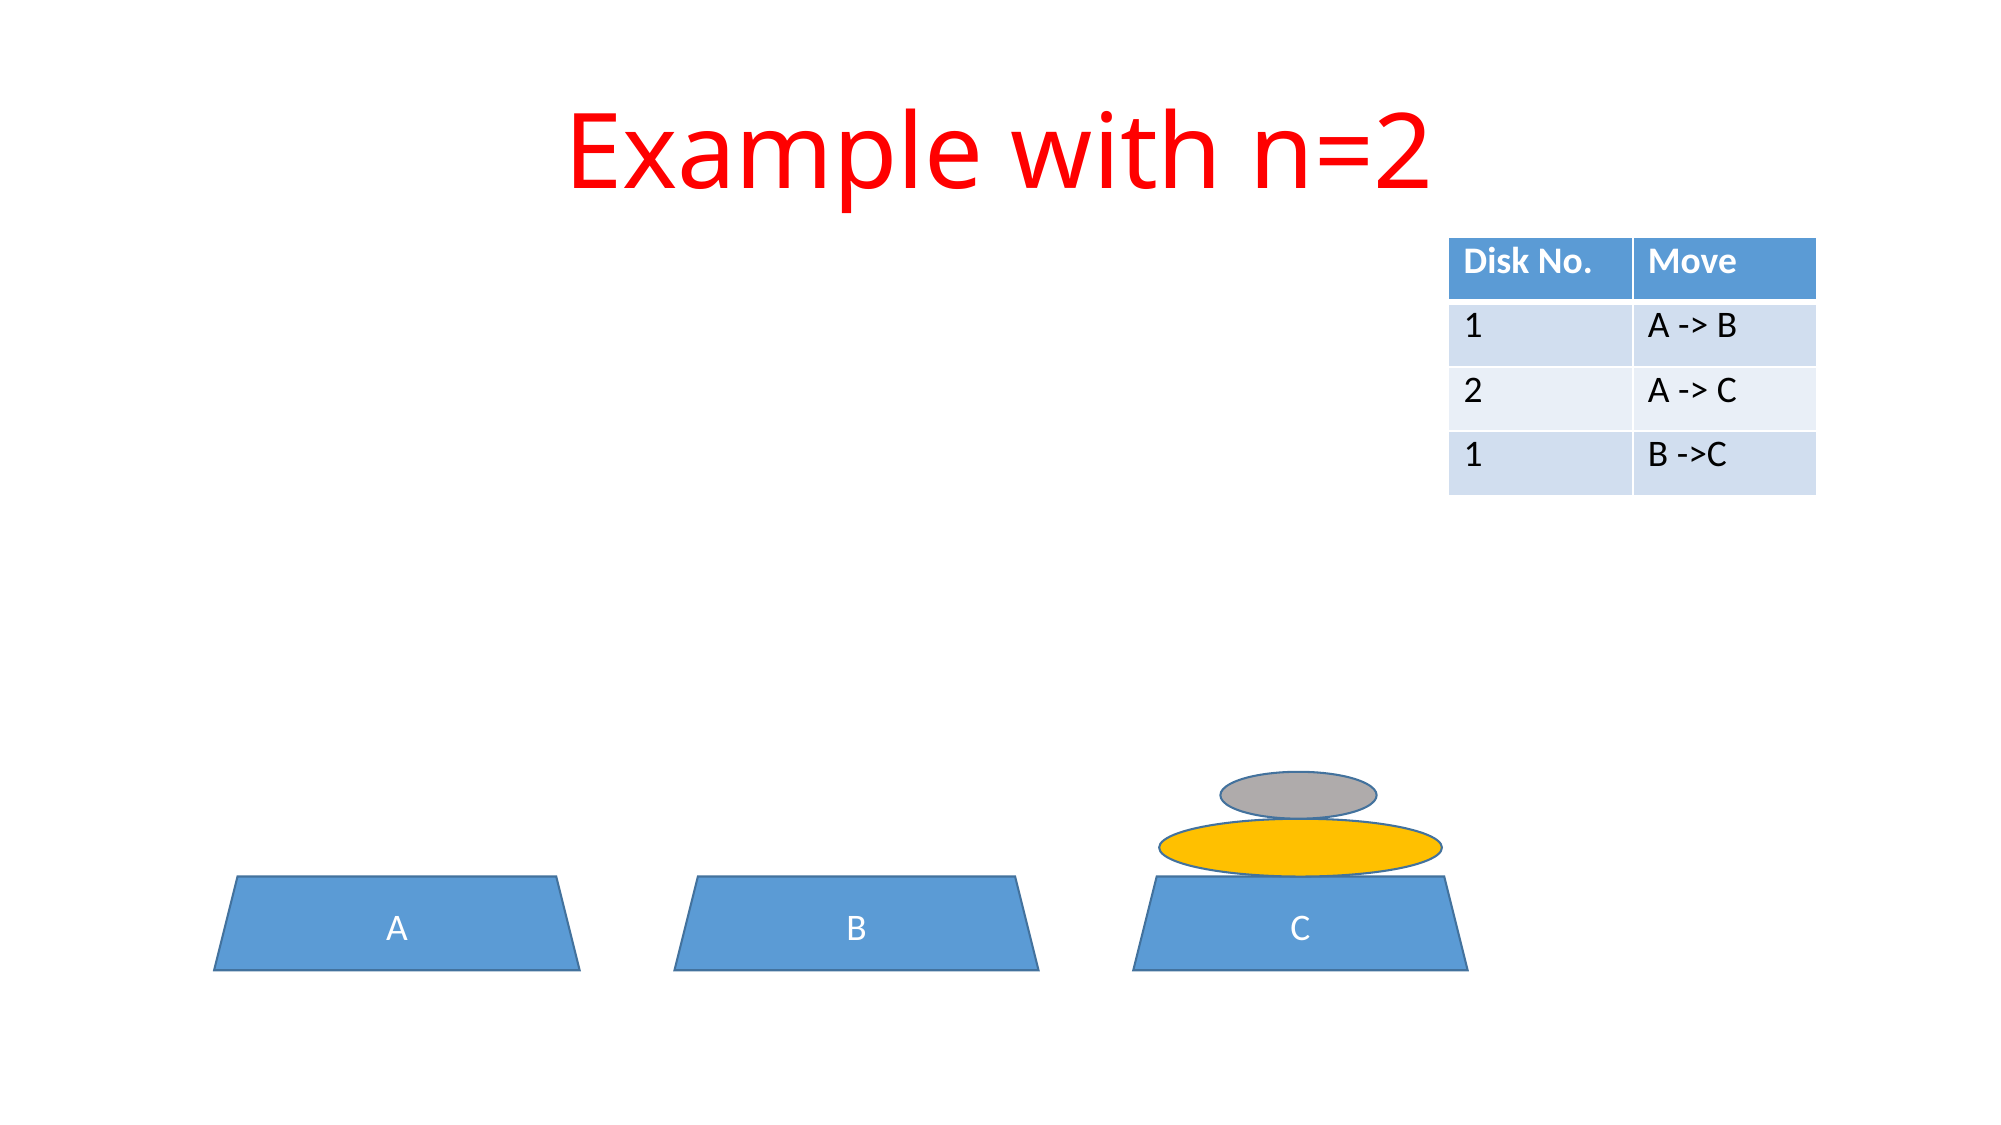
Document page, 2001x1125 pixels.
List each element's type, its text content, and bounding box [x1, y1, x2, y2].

table_cell 1 [1449, 432, 1632, 495]
text_box B [673, 875, 1040, 972]
text_box C [1131, 875, 1469, 972]
title Example with n=2 [136, 90, 1862, 219]
table_header Disk No. [1449, 238, 1632, 299]
table_cell A -> B [1634, 305, 1816, 366]
table_cell B ->C [1634, 432, 1816, 495]
table_cell 1 [1449, 305, 1632, 366]
text_box [1219, 770, 1378, 820]
table_cell 2 [1449, 368, 1632, 430]
text_box [1158, 818, 1444, 878]
text_box A [212, 875, 582, 972]
table_cell A -> C [1634, 368, 1816, 430]
table_header Move [1634, 238, 1816, 299]
